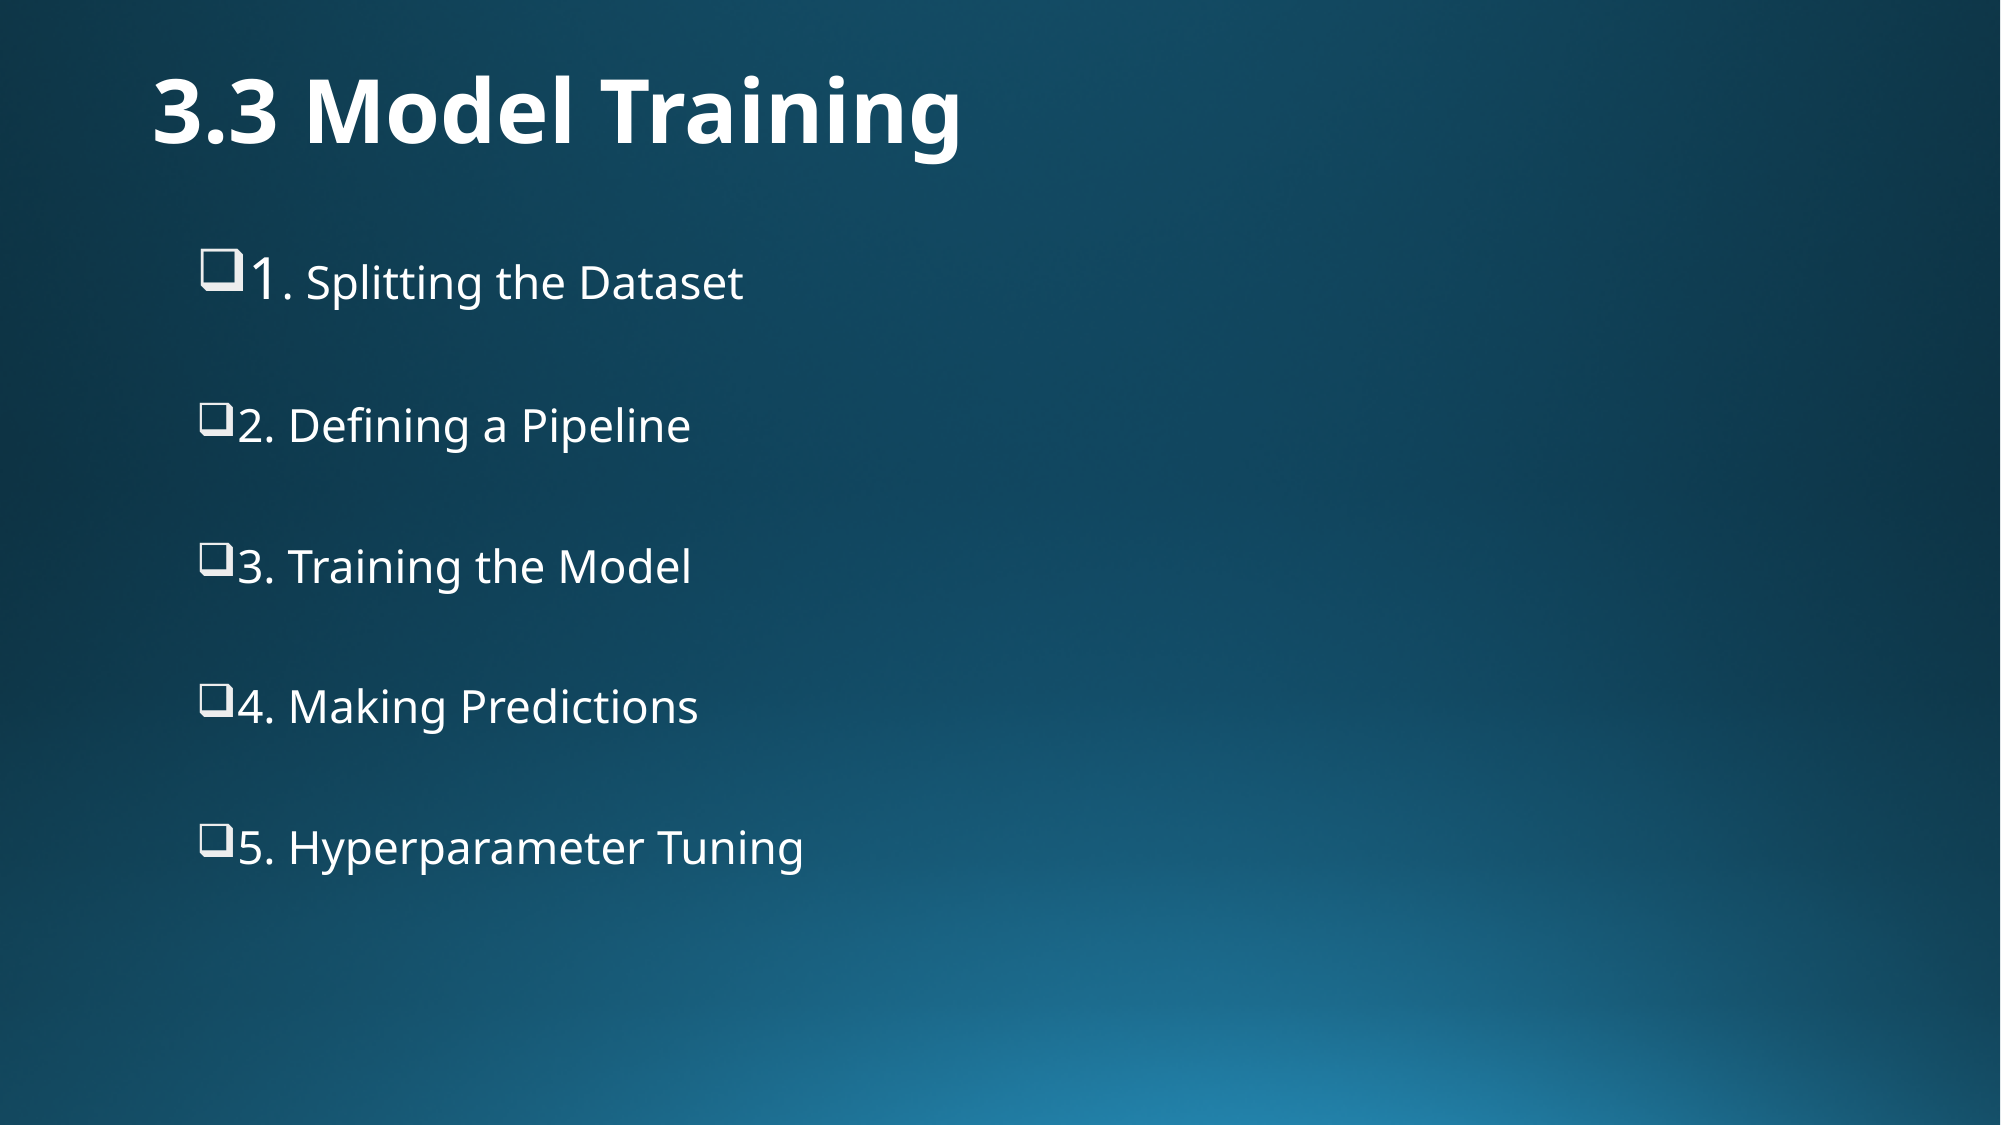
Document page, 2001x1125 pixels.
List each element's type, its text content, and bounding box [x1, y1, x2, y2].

picture [0, 0, 2001, 1125]
list 1. Splitting the Dataset 2. Defining a Pipeline 3. Training the Model 4. Making Predictions 5. Hyperparameter Tuning [181, 241, 1649, 1025]
title 3.3 Model Training [137, 59, 1863, 278]
